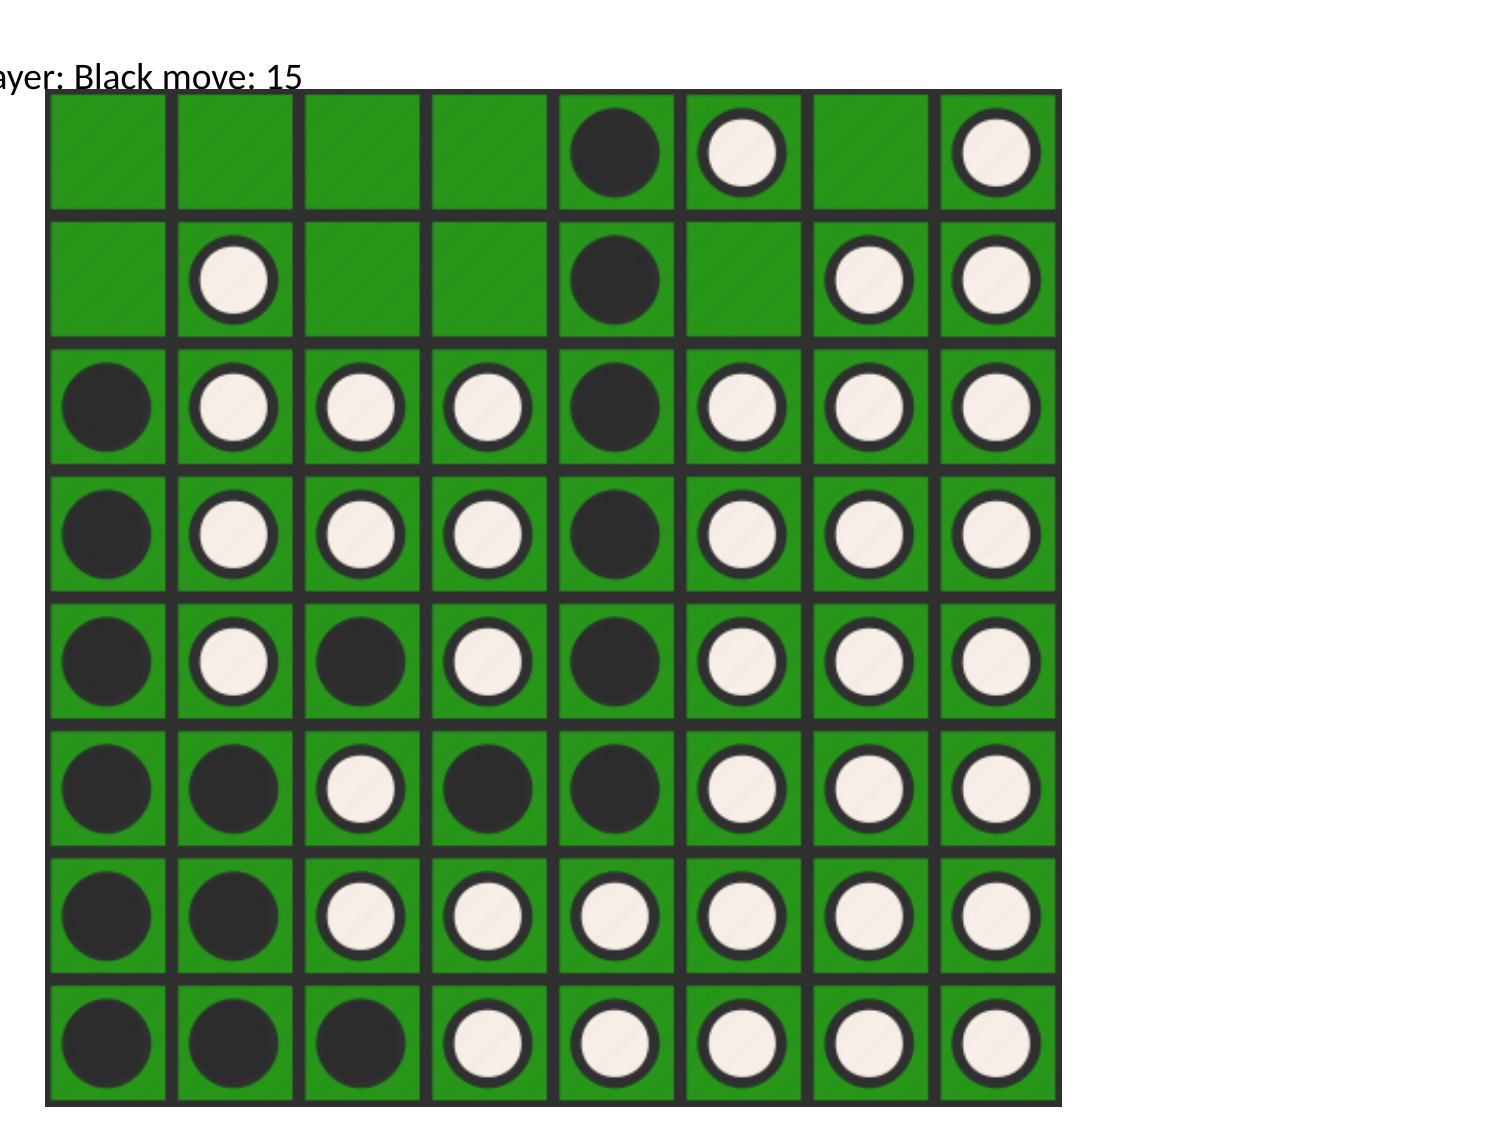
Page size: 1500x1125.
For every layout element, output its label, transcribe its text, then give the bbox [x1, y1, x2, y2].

text_box turn: 51 player: Black move: 15 [0, 44, 319, 105]
picture [44, 89, 1062, 1107]
